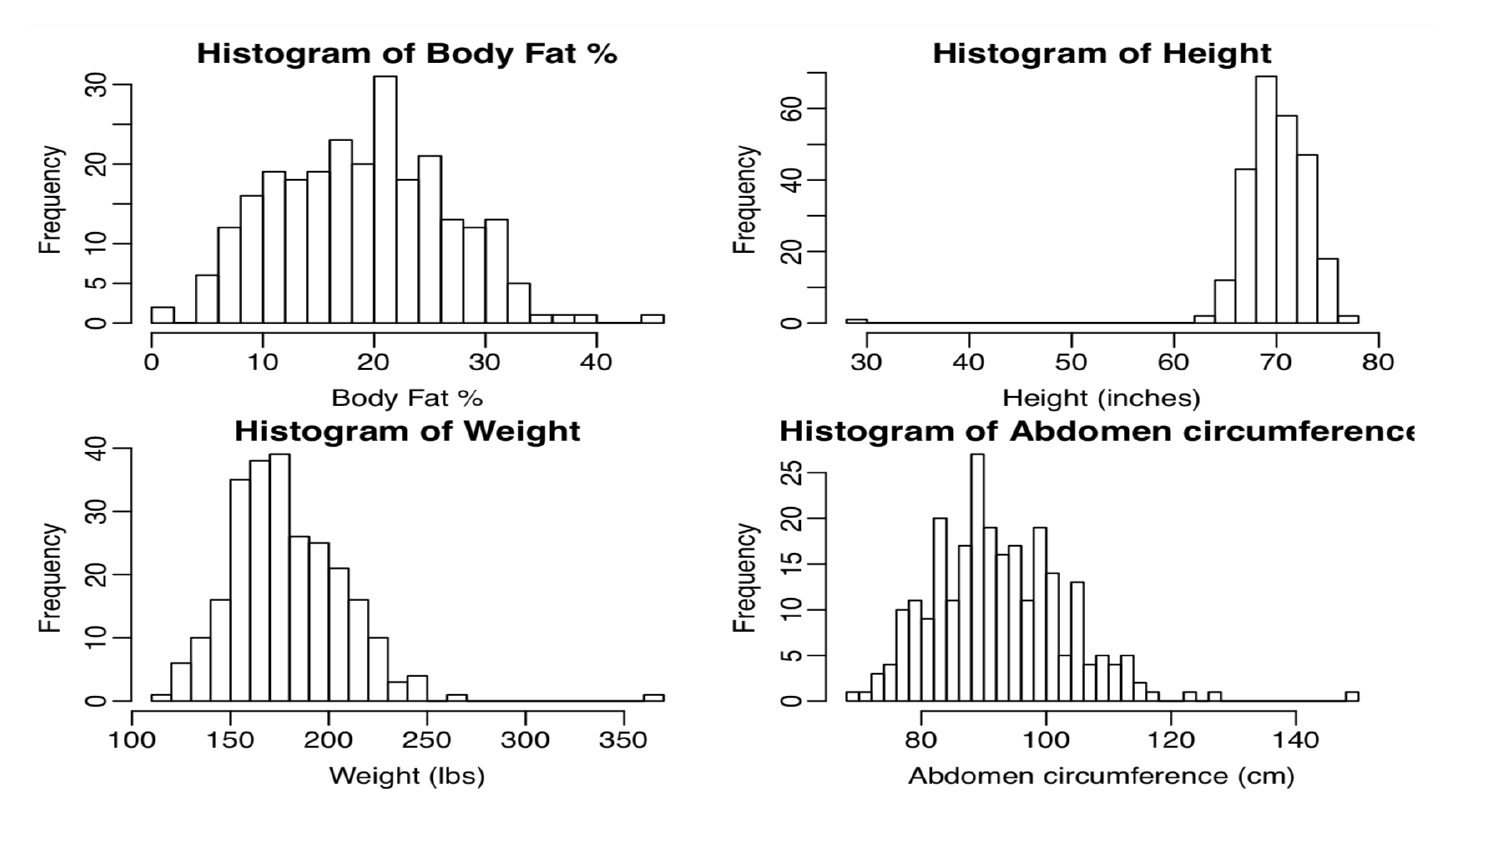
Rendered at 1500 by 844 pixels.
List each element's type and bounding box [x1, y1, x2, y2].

picture [24, 24, 1438, 819]
